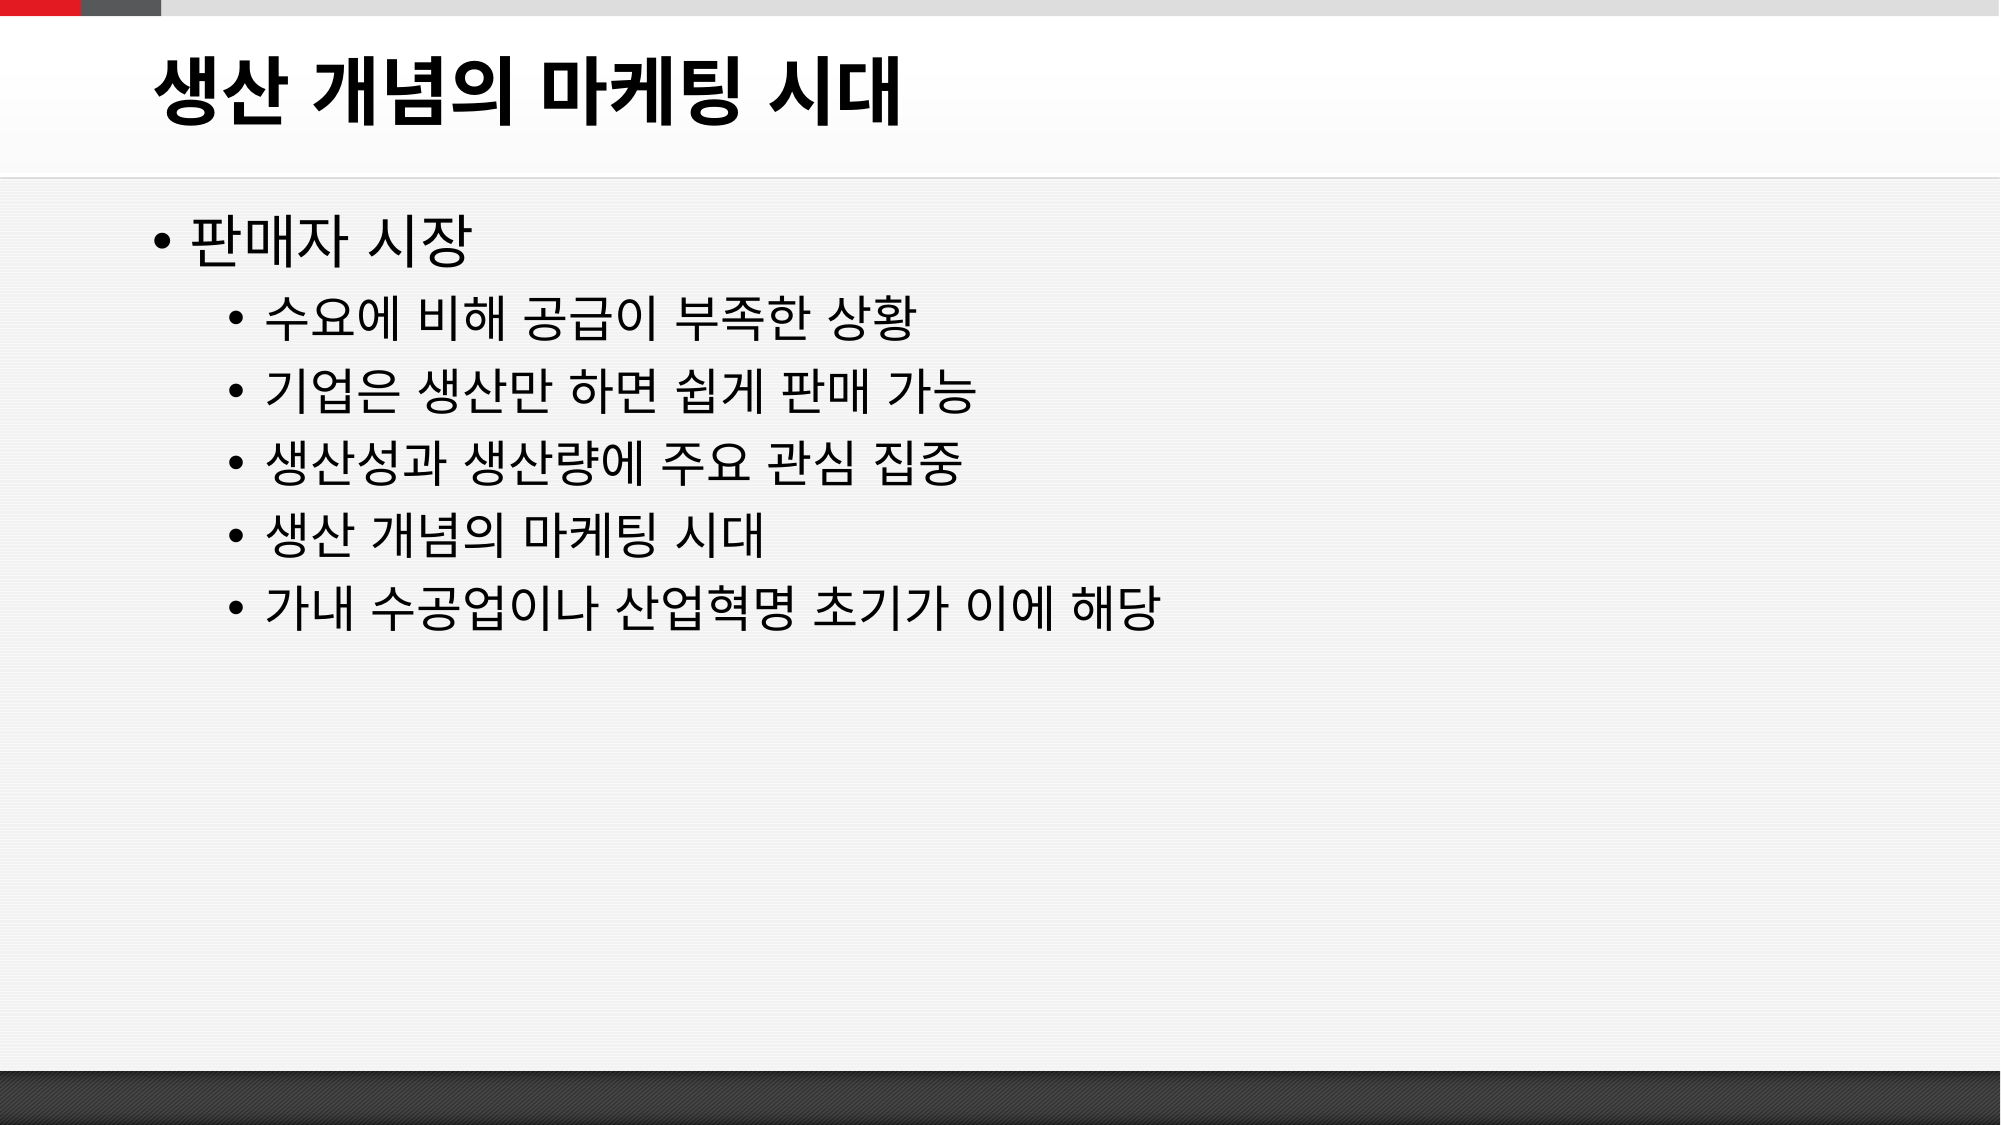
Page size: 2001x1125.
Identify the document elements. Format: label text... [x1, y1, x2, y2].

picture [0, 0, 2000, 180]
list 판매자 시장 수요에 비해 공급이 부족한 상황 기업은 생산만 하면 쉽게 판매 가능 생산성과 생산량에 주요 관심 집중 생산 개념의 마케팅 시대 가내 수공업이나 산업혁명 초기가 이에 해당 [137, 197, 1863, 1048]
title 생산 개념의 마케팅 시대 [137, 31, 1863, 160]
